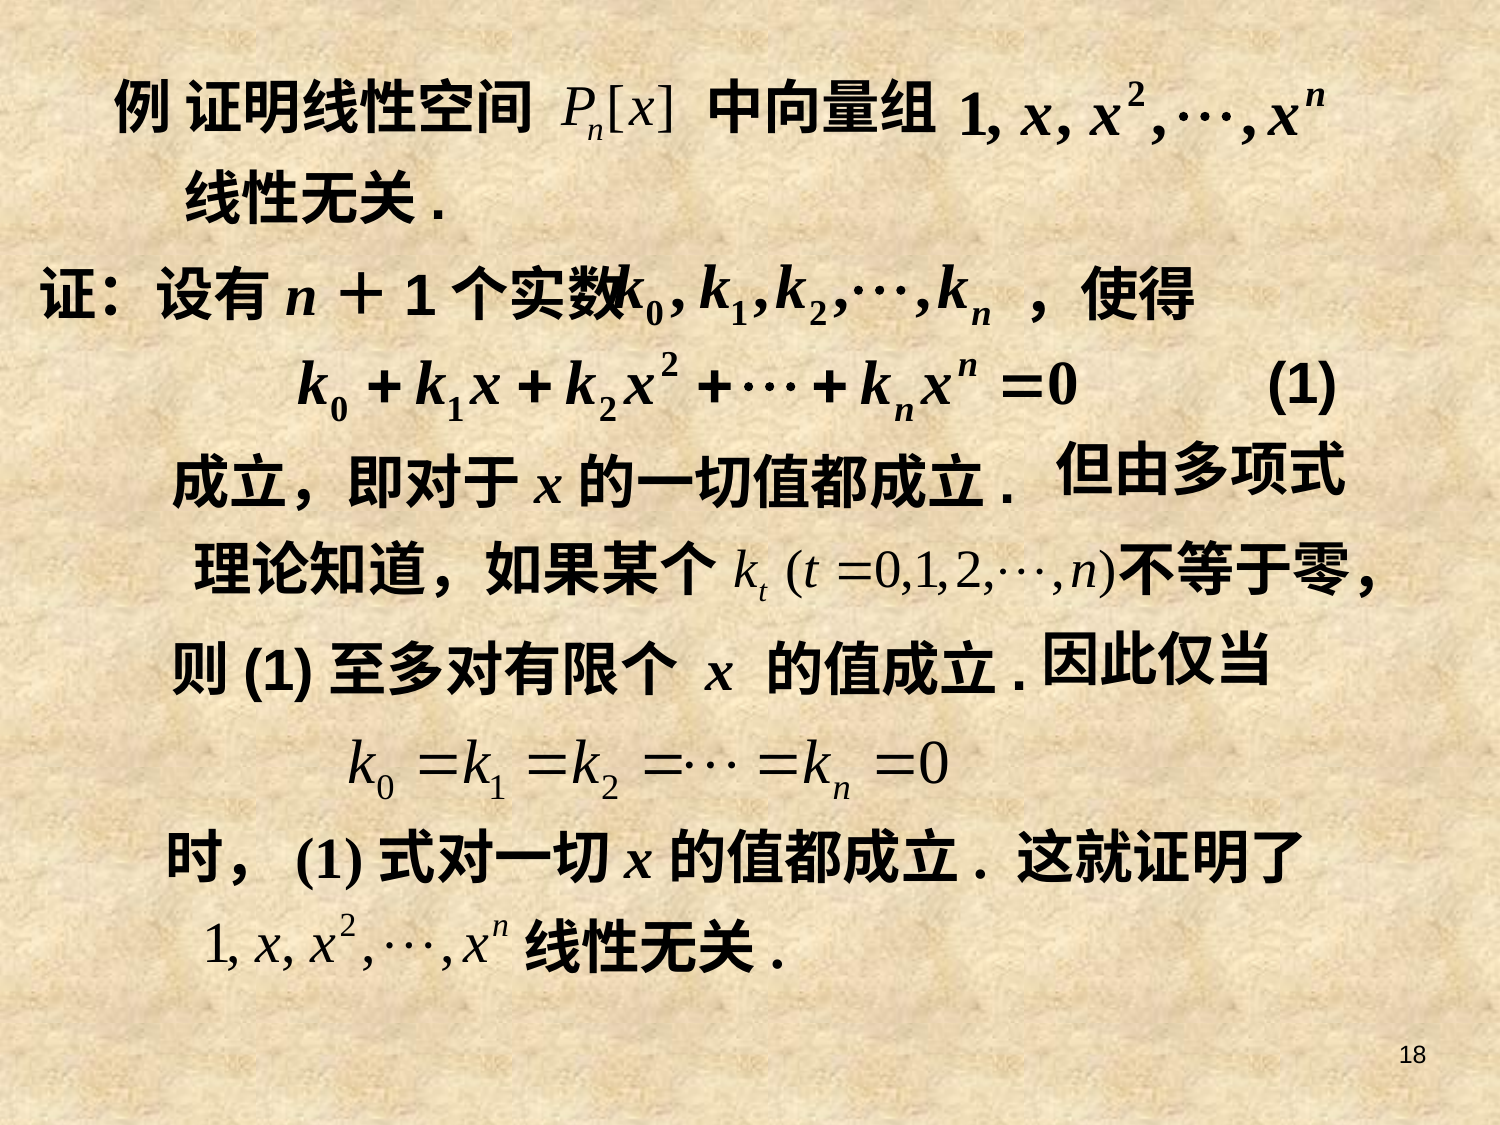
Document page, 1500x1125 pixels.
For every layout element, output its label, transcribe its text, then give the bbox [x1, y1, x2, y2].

text_box 则(1)至多对有限个 x 的值成立. [156, 624, 1043, 710]
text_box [551, 71, 680, 151]
text_box 线性无关. [169, 153, 462, 239]
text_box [339, 724, 961, 811]
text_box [604, 249, 1001, 335]
text_box 不等于零， [1102, 525, 1424, 610]
text_box 证：设有n＋1个实数 [23, 249, 603, 335]
text_box 例 证明线性空间 [98, 62, 549, 148]
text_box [201, 899, 518, 988]
text_box (1) [1252, 337, 1354, 423]
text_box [289, 337, 1088, 432]
text_box 线性无关. [521, 902, 816, 988]
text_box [726, 537, 1123, 611]
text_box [952, 65, 1338, 163]
text_box 理论知道，如果某个 [178, 525, 733, 610]
text_box 但由多项式 [1040, 425, 1362, 510]
text_box 中向量组 [690, 62, 953, 148]
text_box 时，(1)式对一切x的值都成立. 这就证明了 [150, 812, 1323, 898]
text_box ，使得 [1007, 249, 1212, 335]
picture [0, 0, 1500, 1125]
text_box 成立，即对于x的一切值都成立. [156, 437, 1031, 523]
text_box 因此仅当 [1025, 614, 1289, 700]
